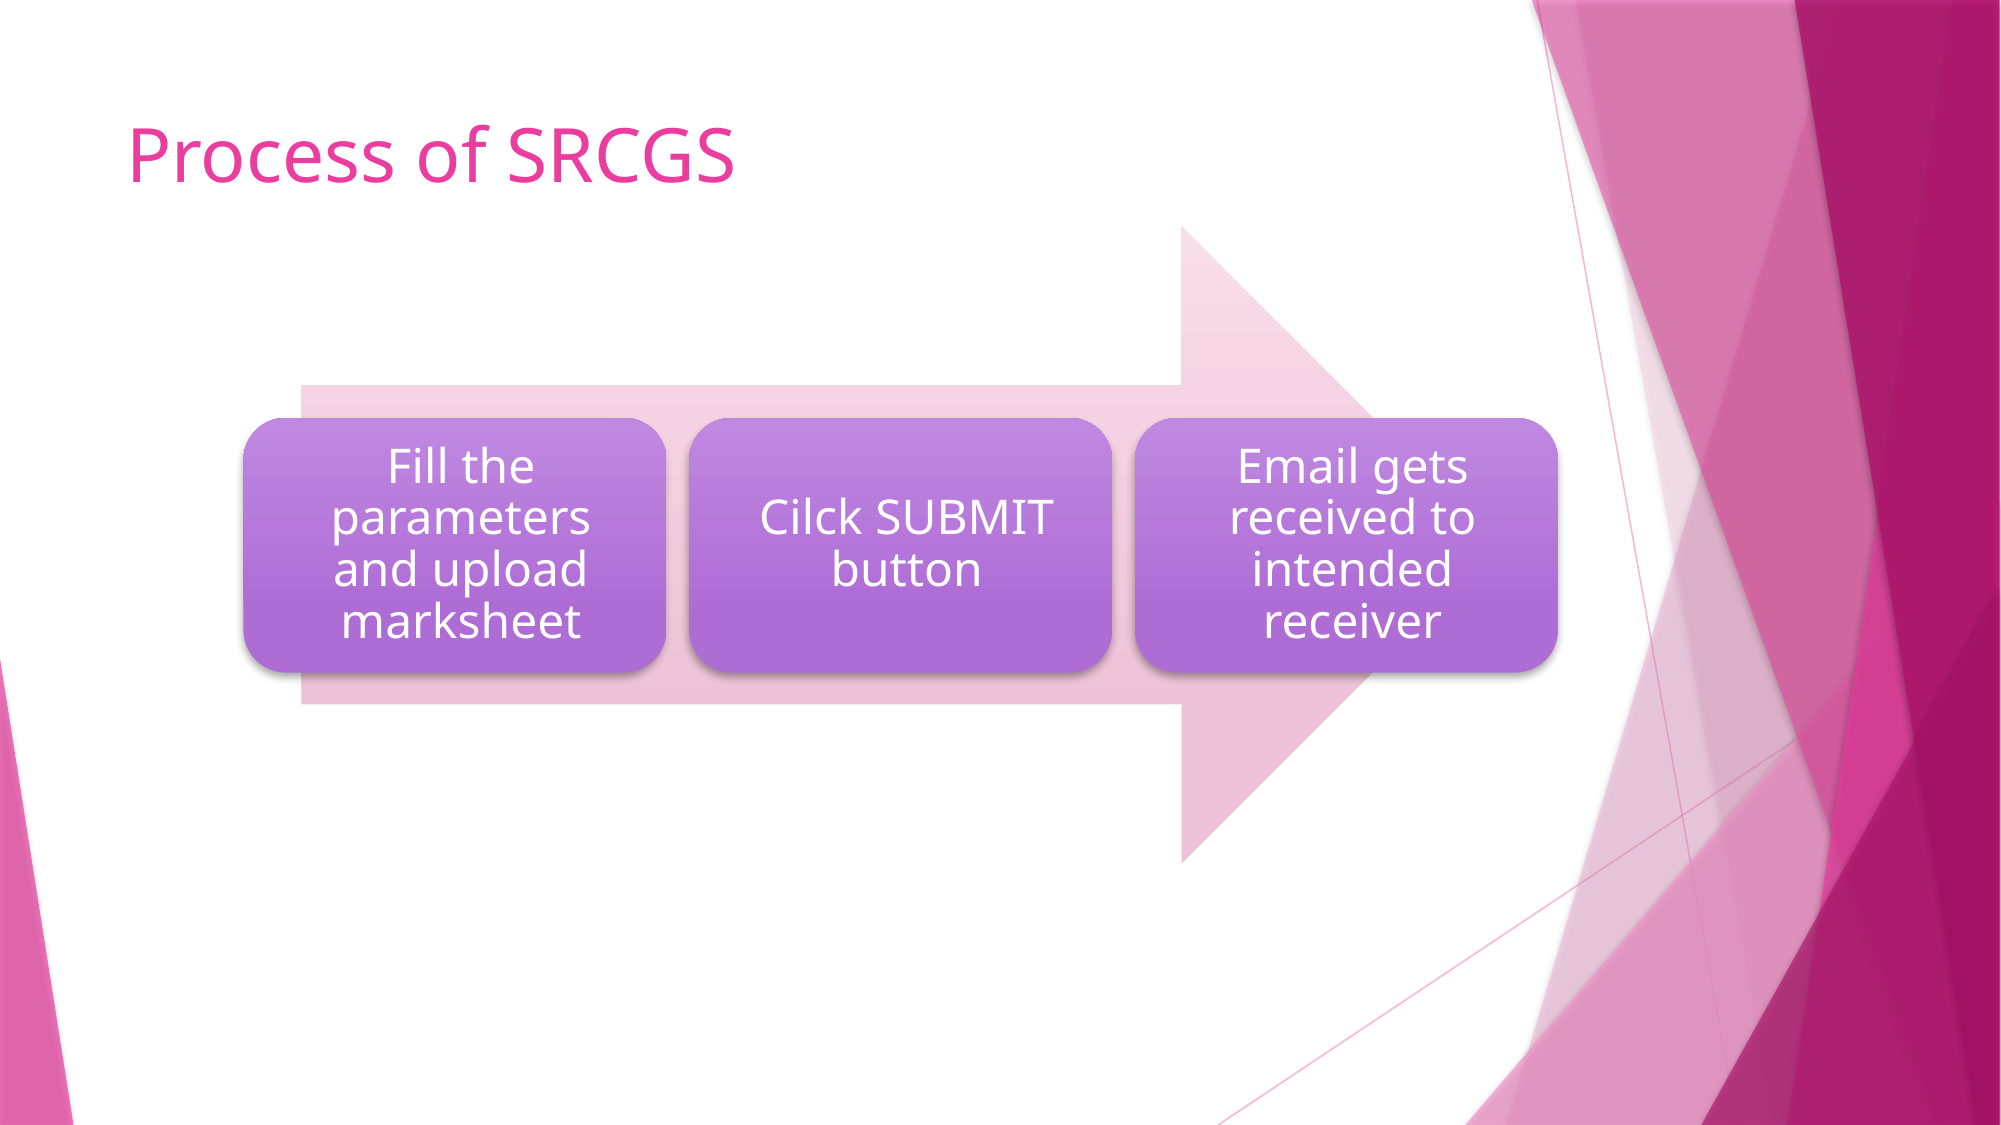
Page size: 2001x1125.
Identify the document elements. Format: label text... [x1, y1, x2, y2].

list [195, 226, 1607, 864]
title Process of SRCGS [111, 99, 1522, 317]
